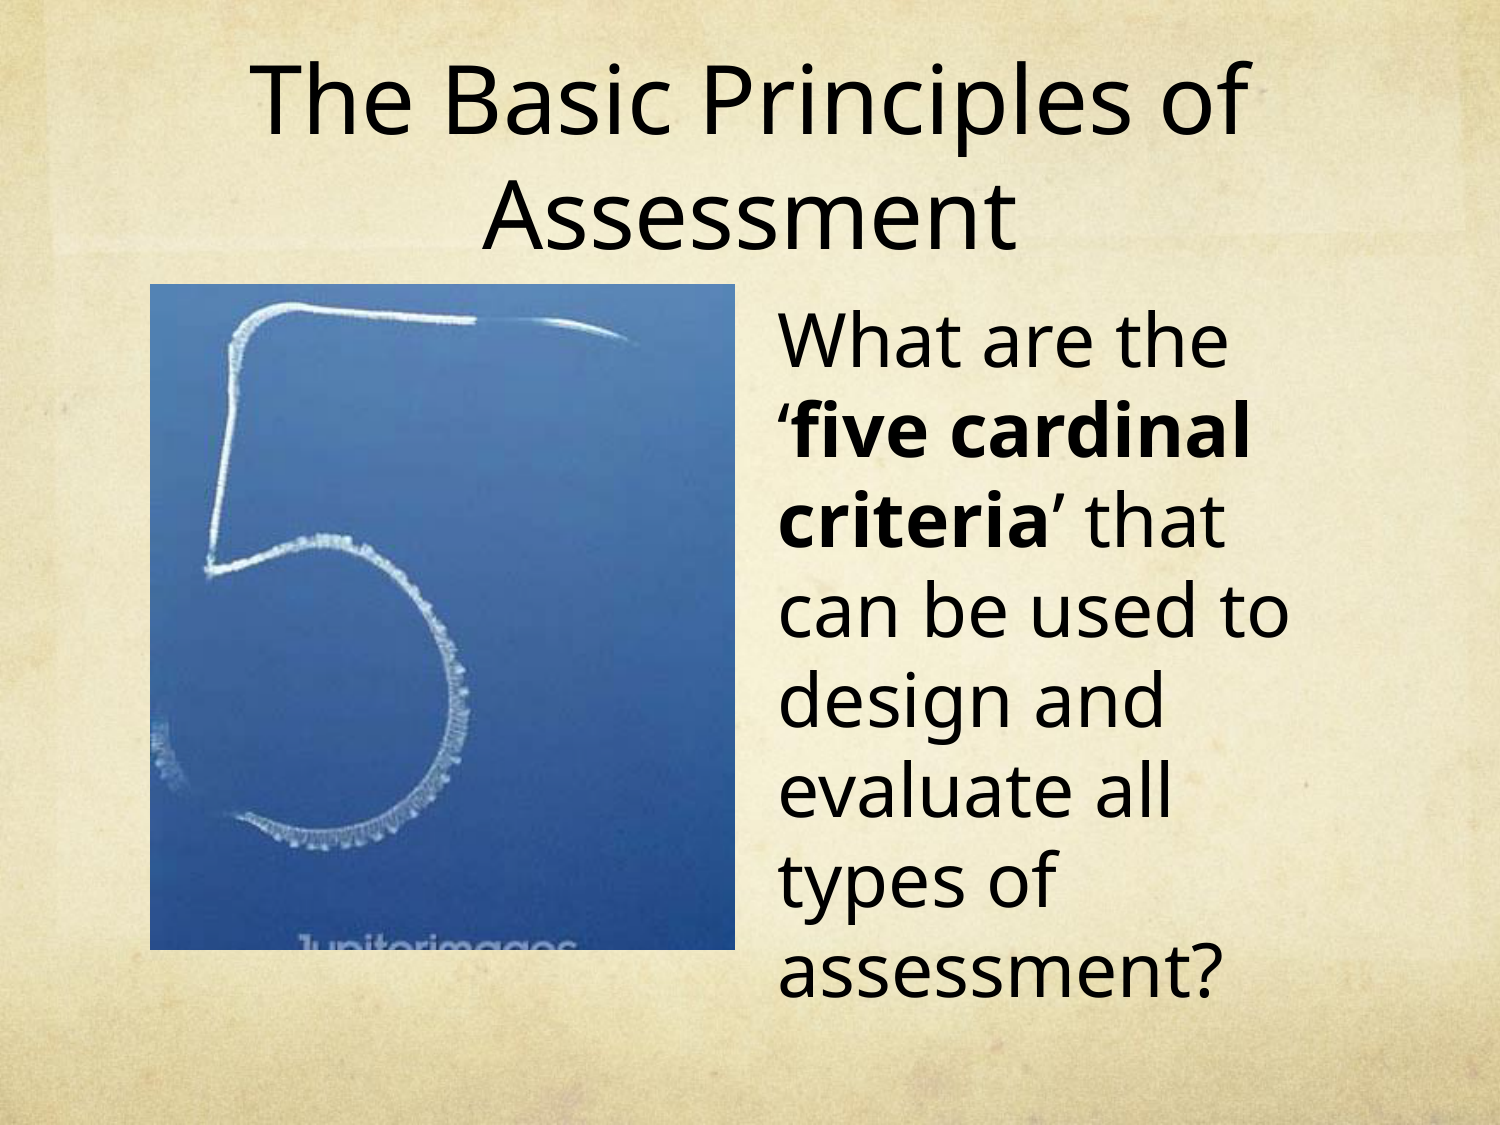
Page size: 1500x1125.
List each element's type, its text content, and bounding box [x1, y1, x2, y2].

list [149, 284, 736, 951]
picture [0, 0, 1500, 1125]
title The Basic Principles of Assessment [150, 82, 1350, 225]
list What are the ‘five cardinal criteria’ that can be used to design and evaluate all types of assessment? [762, 284, 1348, 950]
